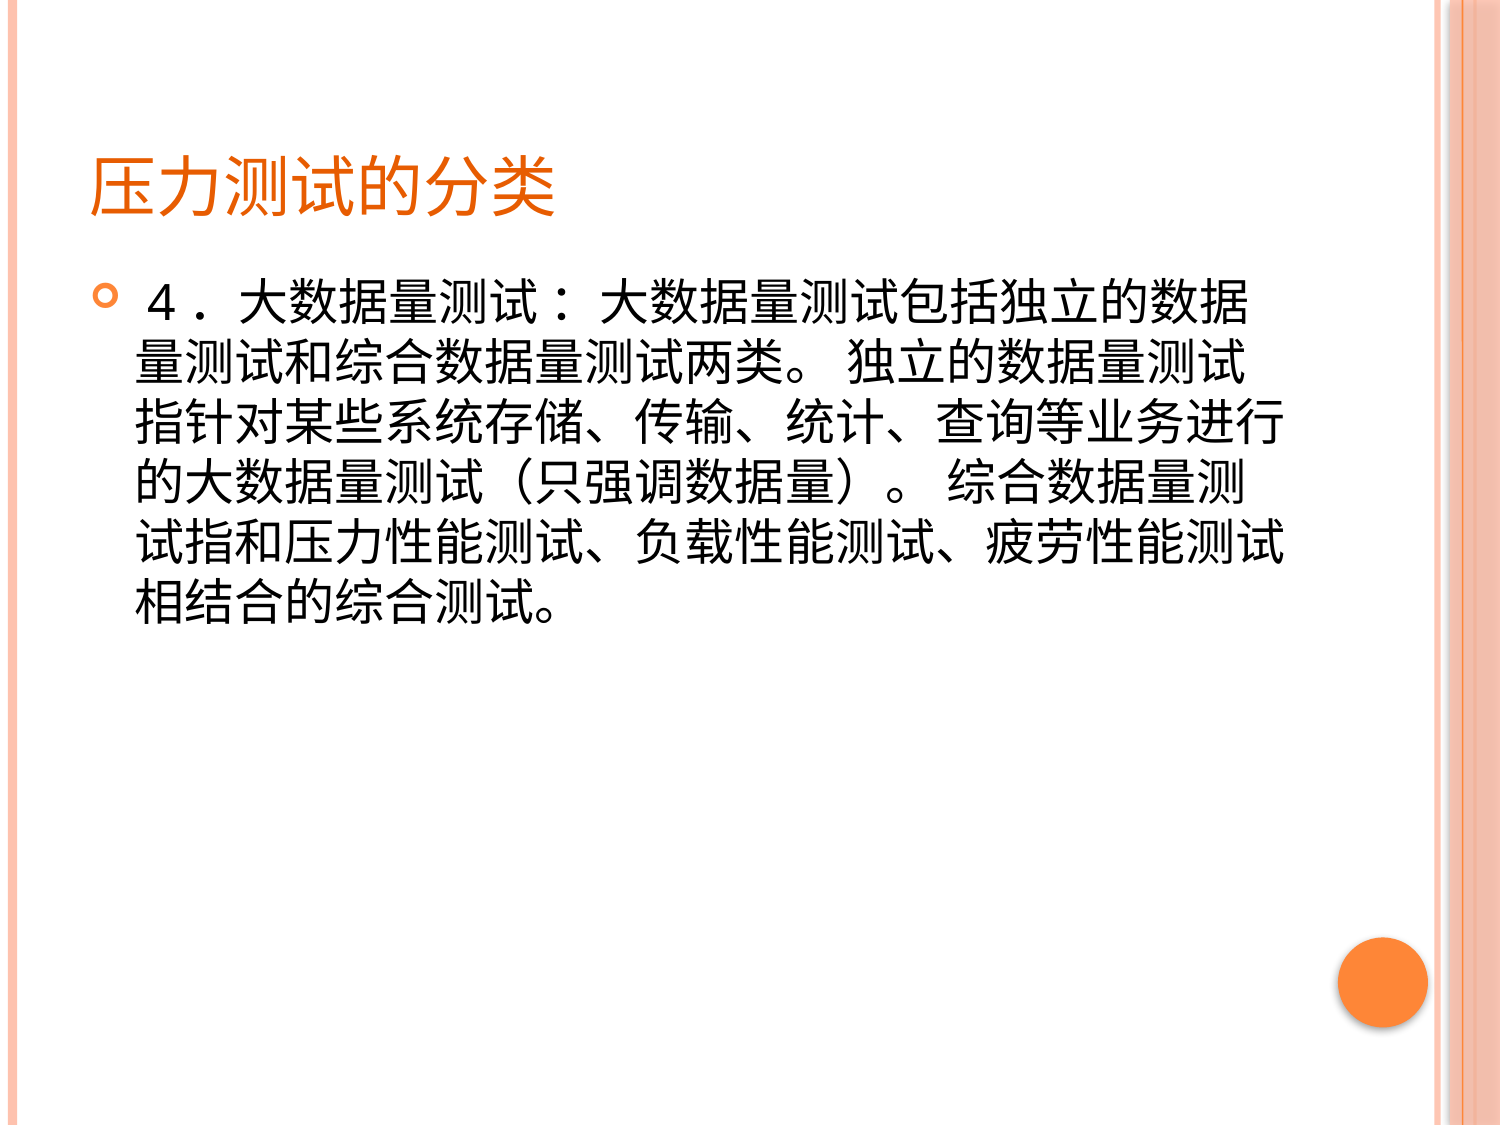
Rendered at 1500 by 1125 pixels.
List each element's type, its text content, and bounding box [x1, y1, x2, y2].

list 4．大数据量测试 ：大数据量测试包括独立的数据量测试和综合数据量测试两类。 独立的数据量测试指针对某些系统存储、传输、统计、查询等业务进行的大数据量测试（只强调数据量）。 综合数据量测试指和压力性能测试、负载性能测试、疲劳性能测试相结合的综合测试。 [75, 262, 1300, 1062]
title 压力测试的分类 [75, 45, 1300, 233]
